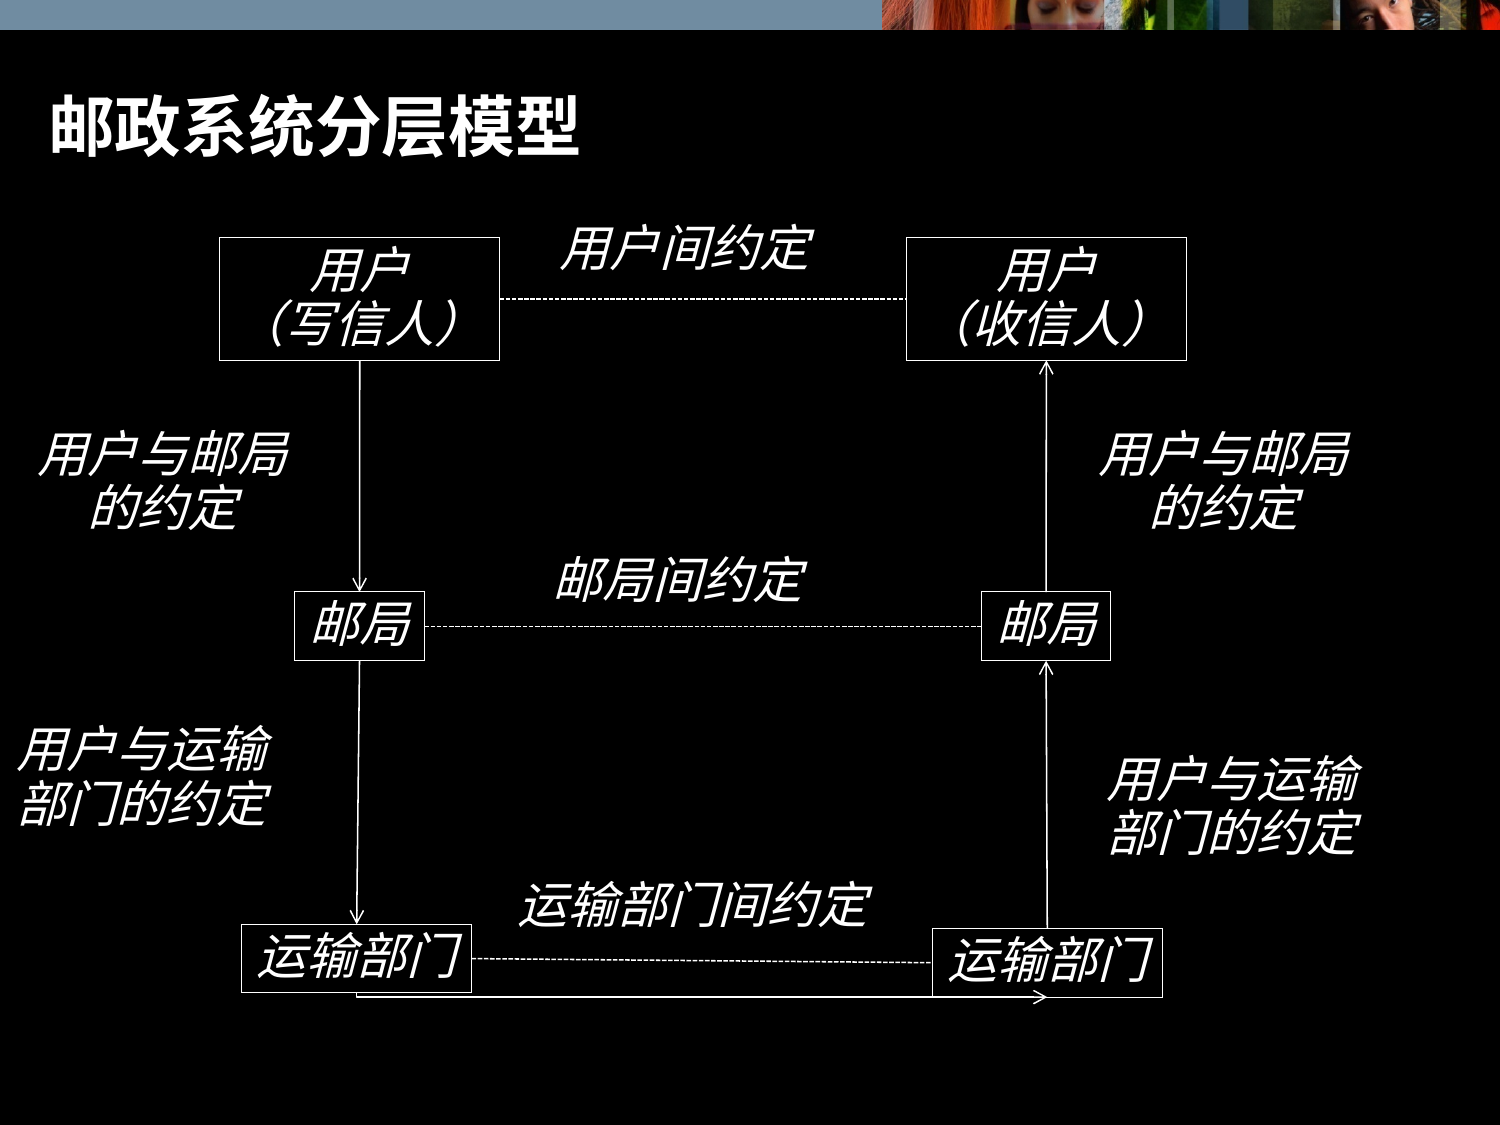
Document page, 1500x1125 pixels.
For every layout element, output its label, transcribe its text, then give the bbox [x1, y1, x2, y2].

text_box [709, 958, 932, 964]
text_box 用户间约定 [544, 215, 825, 285]
text_box 邮局间约定 [537, 547, 818, 617]
text_box 用户与邮局 的约定 [22, 422, 303, 545]
text_box 运输部门 [932, 928, 1163, 998]
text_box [699, 650, 705, 1125]
text_box 运输部门间约定 [709, 872, 882, 942]
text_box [356, 661, 360, 925]
picture [882, 0, 1500, 30]
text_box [472, 958, 694, 964]
text_box 邮局 [294, 591, 425, 661]
text_box 用户 （收信人） [906, 237, 1187, 361]
text_box 运输部门间约定 [502, 872, 694, 942]
text_box 用户与邮局 的约定 [1083, 422, 1364, 545]
text_box 用户与运输 部门的约定 [1091, 746, 1371, 870]
text_box 邮局 [981, 591, 1111, 661]
title 邮政系统分层模型 [34, 34, 1372, 173]
text_box 用户与运输 部门的约定 [1, 717, 282, 841]
text_box 用户 （写信人） [219, 237, 500, 361]
text_box 运输部门 [241, 924, 472, 993]
